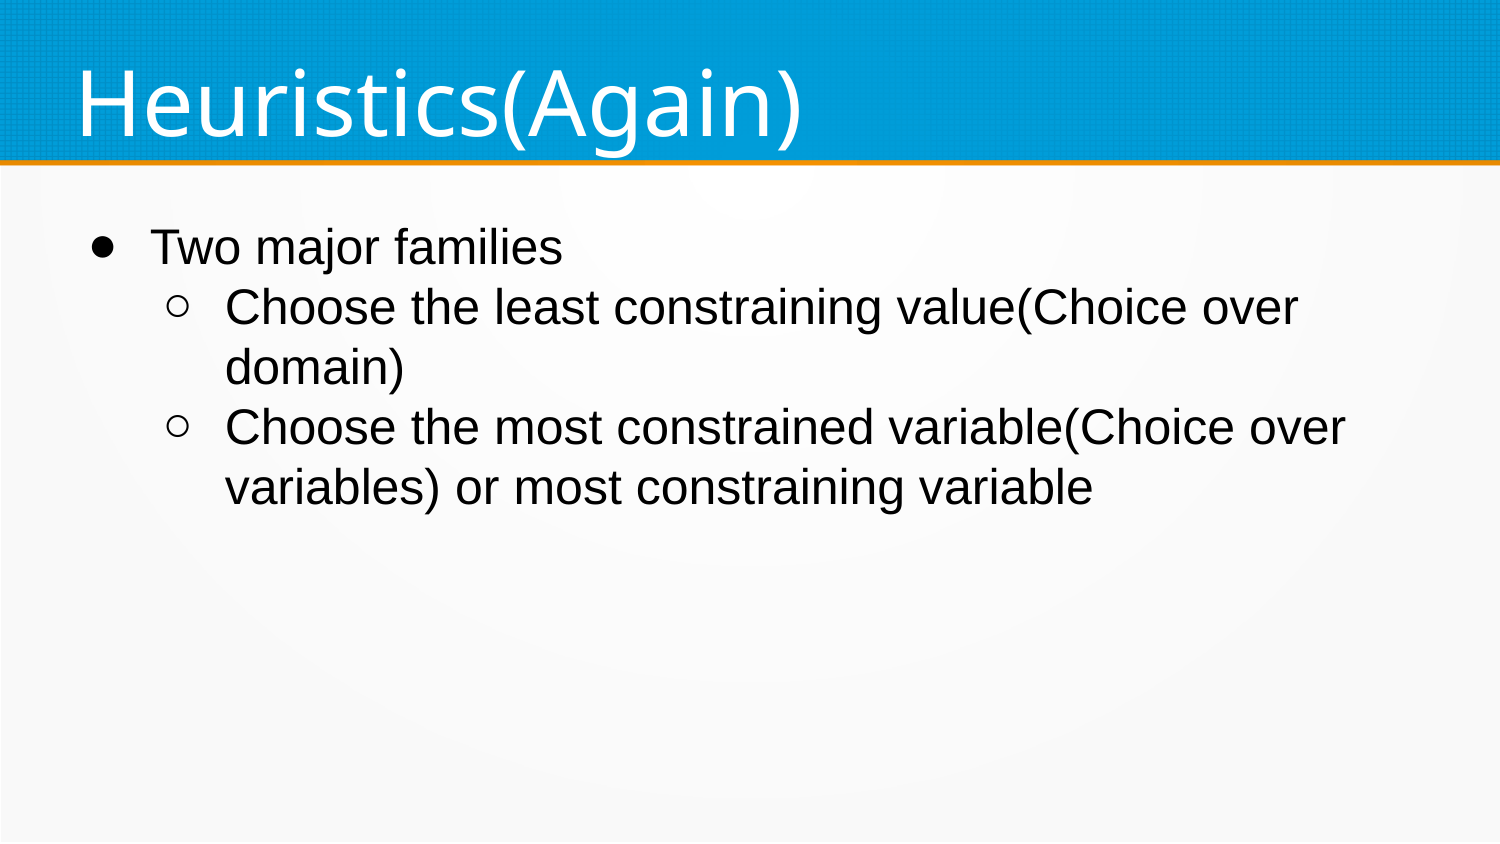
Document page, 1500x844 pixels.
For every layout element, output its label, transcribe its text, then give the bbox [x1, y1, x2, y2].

picture [0, 161, 1500, 844]
text_box Two major families Choose the least constraining value(Choice over domain) Choose the most constrained variable(Choice over variables) or most constraining variable [74, 214, 1418, 735]
text_box Heuristics(Again) [74, 13, 1425, 155]
